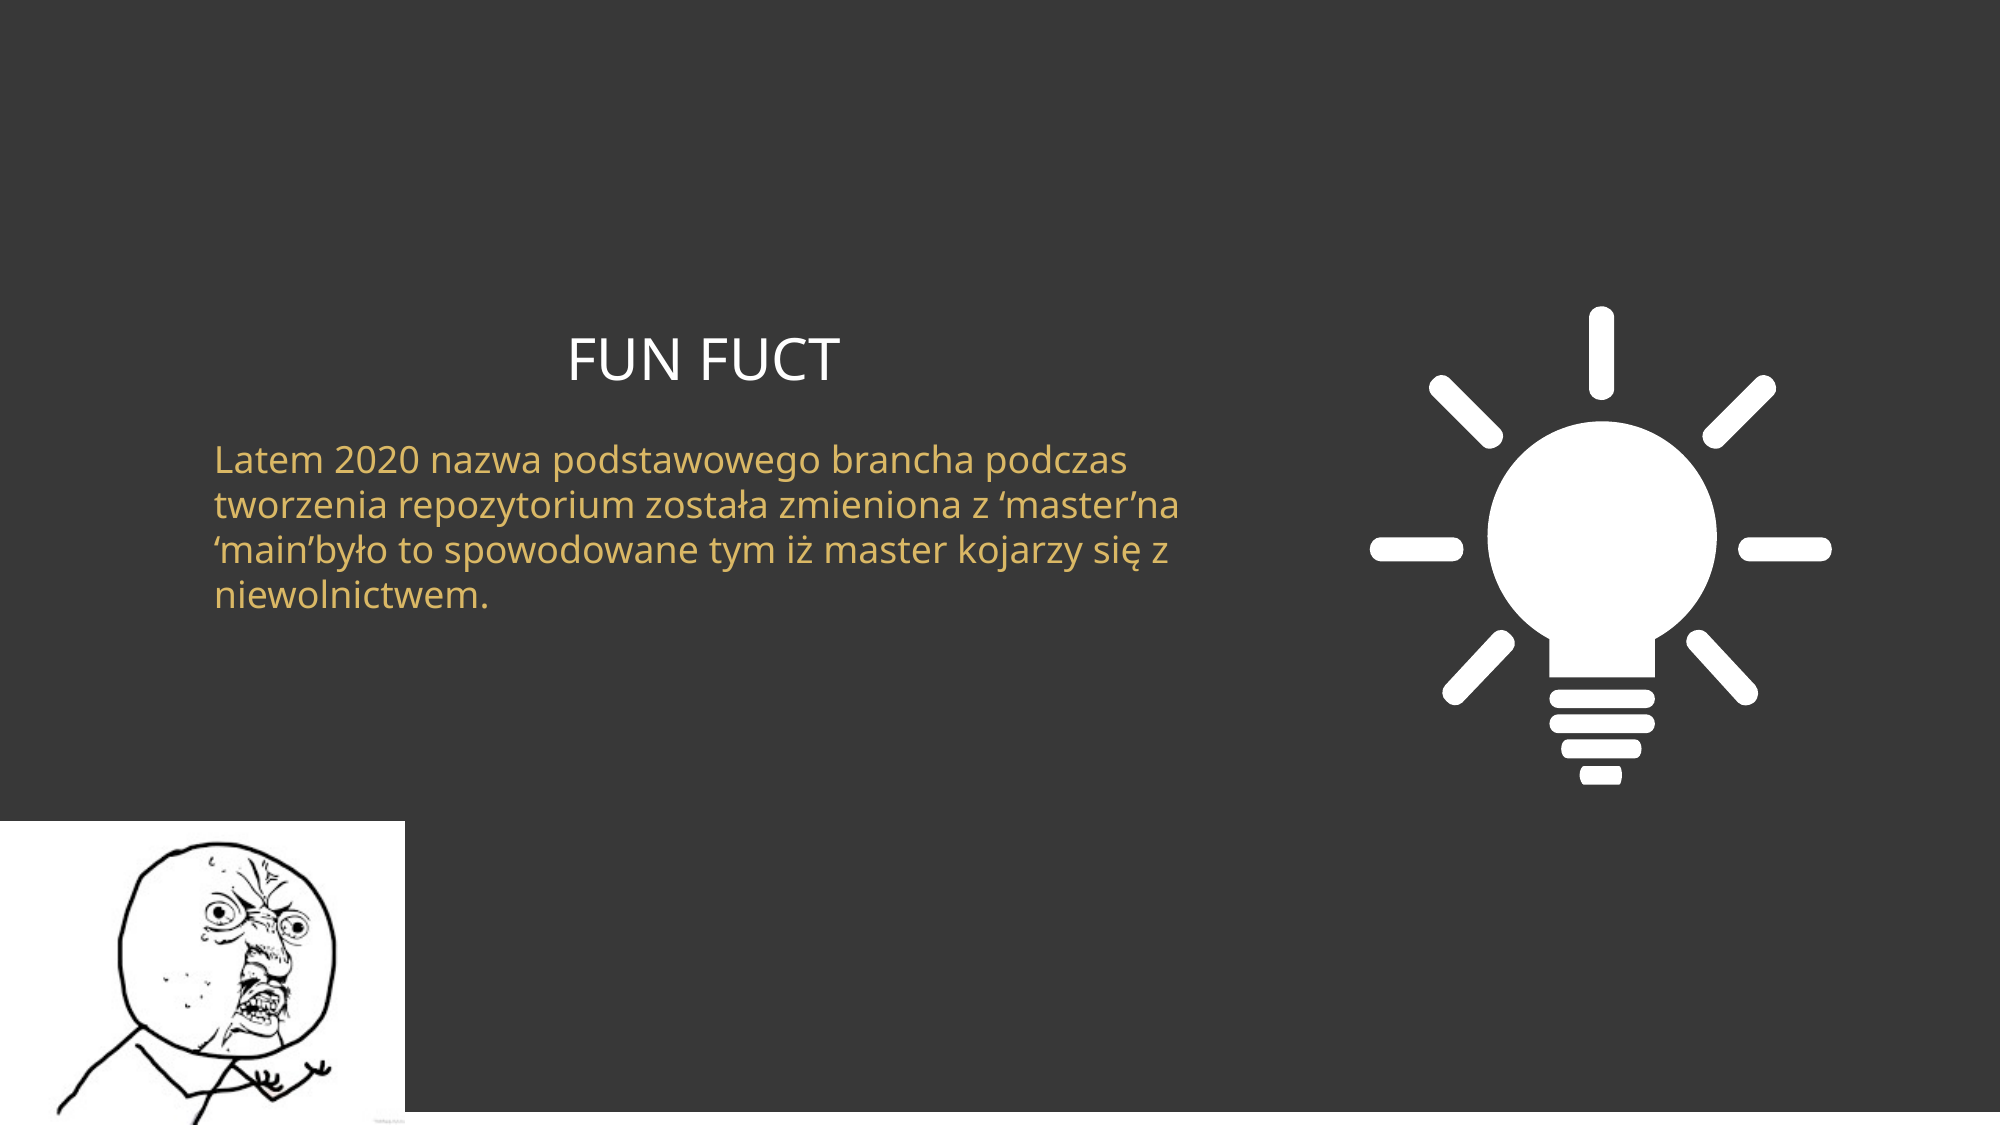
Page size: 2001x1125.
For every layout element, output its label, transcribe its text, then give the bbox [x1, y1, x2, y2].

text_box FUN FUCT [551, 314, 856, 400]
text_box [0, 0, 2000, 1113]
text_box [1369, 306, 1832, 785]
text_box Latem 2020 nazwa podstawowego brancha podczas tworzenia repozytorium została zmieniona z ‘master’na ‘main’było to spowodowane tym iż master kojarzy się z niewolnictwem. [199, 428, 1201, 623]
picture [0, 821, 405, 1125]
